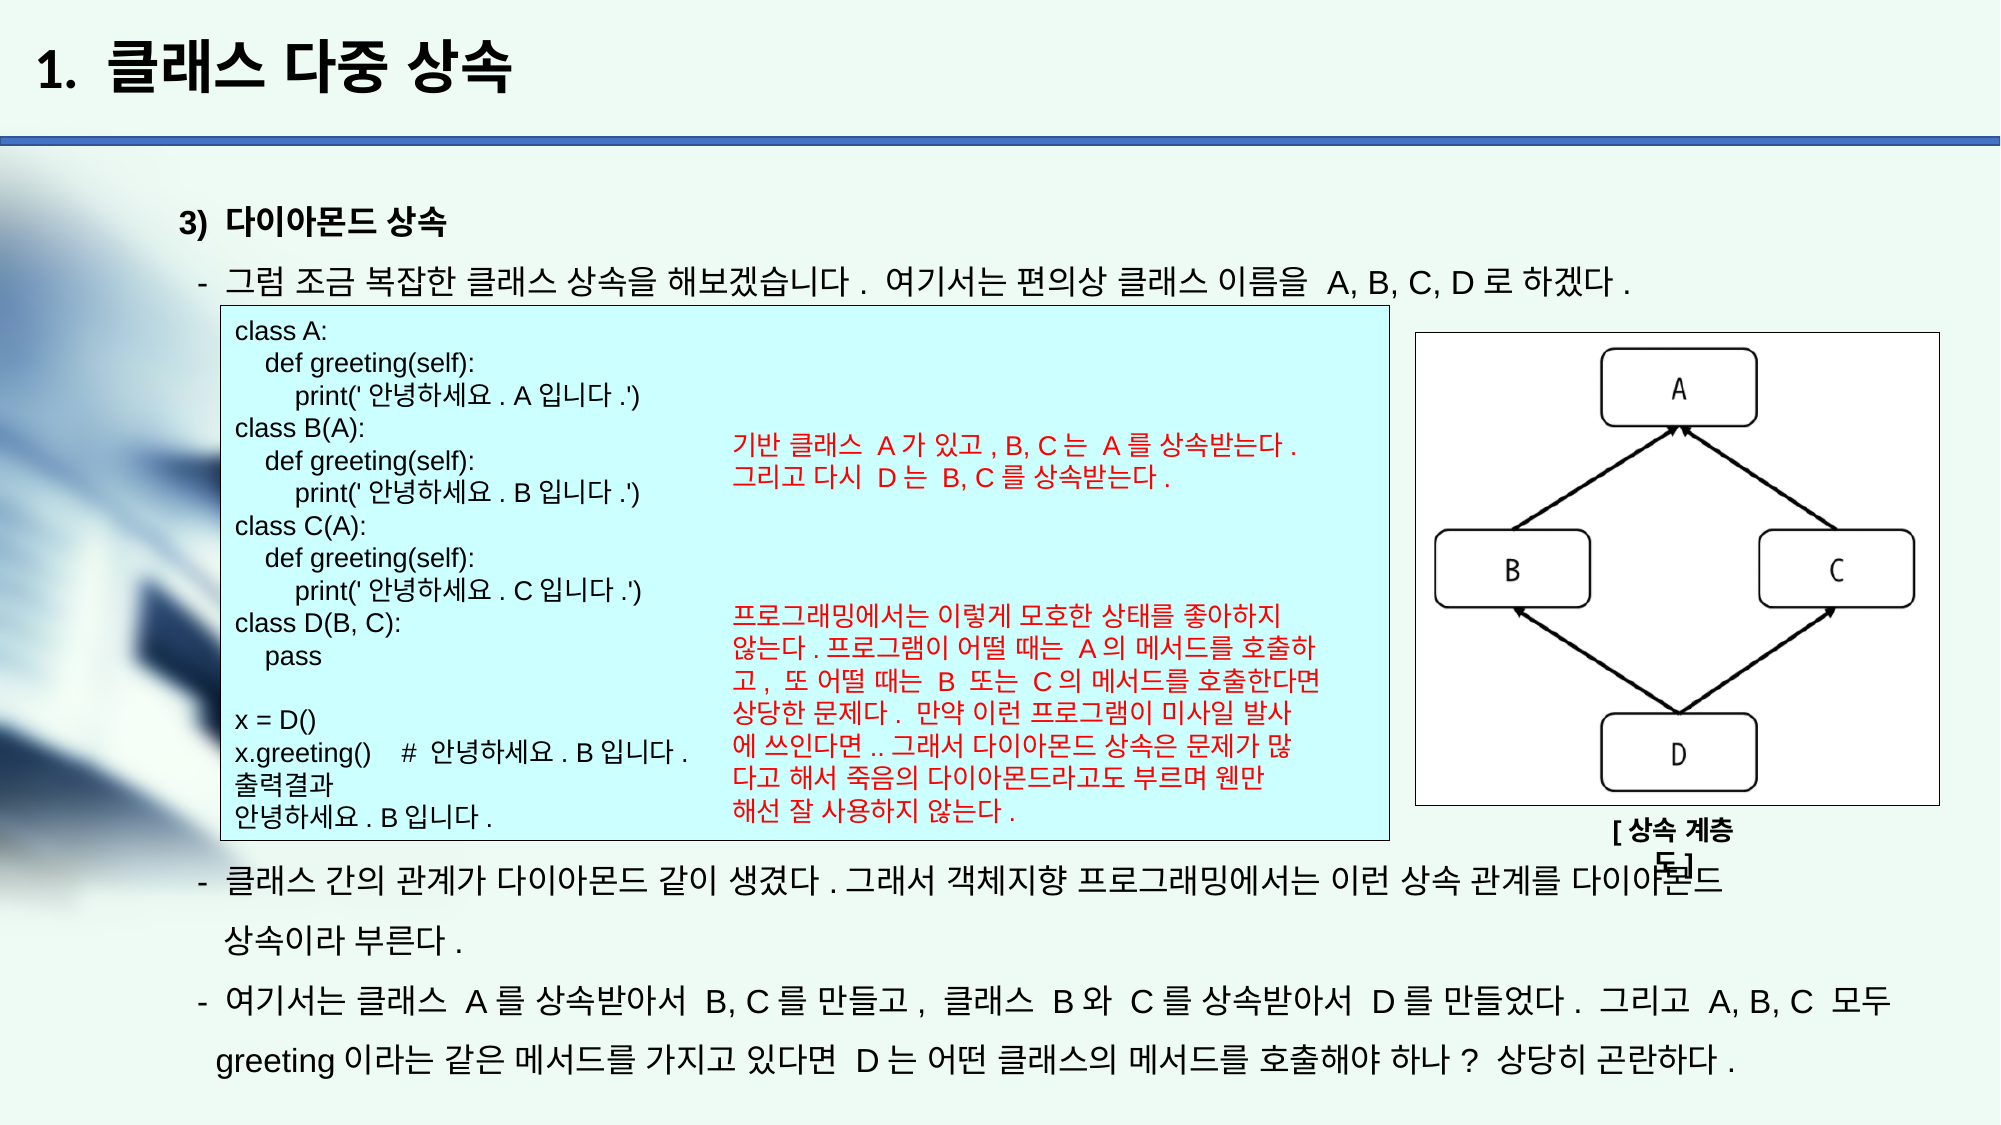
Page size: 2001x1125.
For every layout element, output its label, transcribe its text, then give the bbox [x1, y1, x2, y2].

text_box 3) 다이아몬드 상속 - 그럼 조금 복잡한 클래스 상속을 해보겠습니다. 여기서는 편의상 클래스 이름을 A, B, C, D로 하겠다. - 클래스 간의 관계가 다이아몬드 같이 생겼다.그래서 객체지향 프로그래밍에서는 이런 상속 관계를 다이아몬드 상속이라 부른다. - 여기서는 클래스 A를 상속받아서 B, C를 만들고, 클래스 B와 C를 상속받아서 D를 만들었다. 그리고 A, B, C 모두 greeting이라는 같은 메서드를 가지고 있다면 D는 어떤 클래스의 메서드를 호출해야 하나? 상당히 곤란하다. [163, 173, 1922, 1087]
text_box [상속 계층도] [1579, 806, 1768, 886]
text_box 프로그래밍에서는 이렇게 모호한 상태를 좋아하지 않는다.프로그램이 어떨 때는 A의 메서드를 호출하 고, 또 어떨 때는 B 또는 C의 메서드를 호출한다면 상당한 문제다. 만약 이런 프로그램이 미사일 발사 에 쓰인다면..그래서 다이아몬드 상속은 문제가 많 다고 해서 죽음의 다이아몬드라고도 부르며 웬만 해선 잘 사용하지 않는다. [717, 591, 1367, 834]
text_box 기반 클래스 A가 있고, B, C는 A를 상속받는다. 그리고 다시 D는 B, C를 상속받는다. [717, 420, 1367, 501]
title 1. 클래스 다중 상속 [19, 14, 1745, 126]
text_box class A: def greeting(self): print('안녕하세요. A입니다.') class B(A): def greeting(self): print('안녕하세요. B입니다.') class C(A): def greeting(self): print('안녕하세요. C입니다.') class D(B, C): pass x = D() x.greeting() # 안녕하세요. B입니다. 출력결과 안녕하세요. B입니다. [220, 305, 1390, 841]
picture [0, 0, 2000, 136]
picture [0, 146, 2000, 1125]
